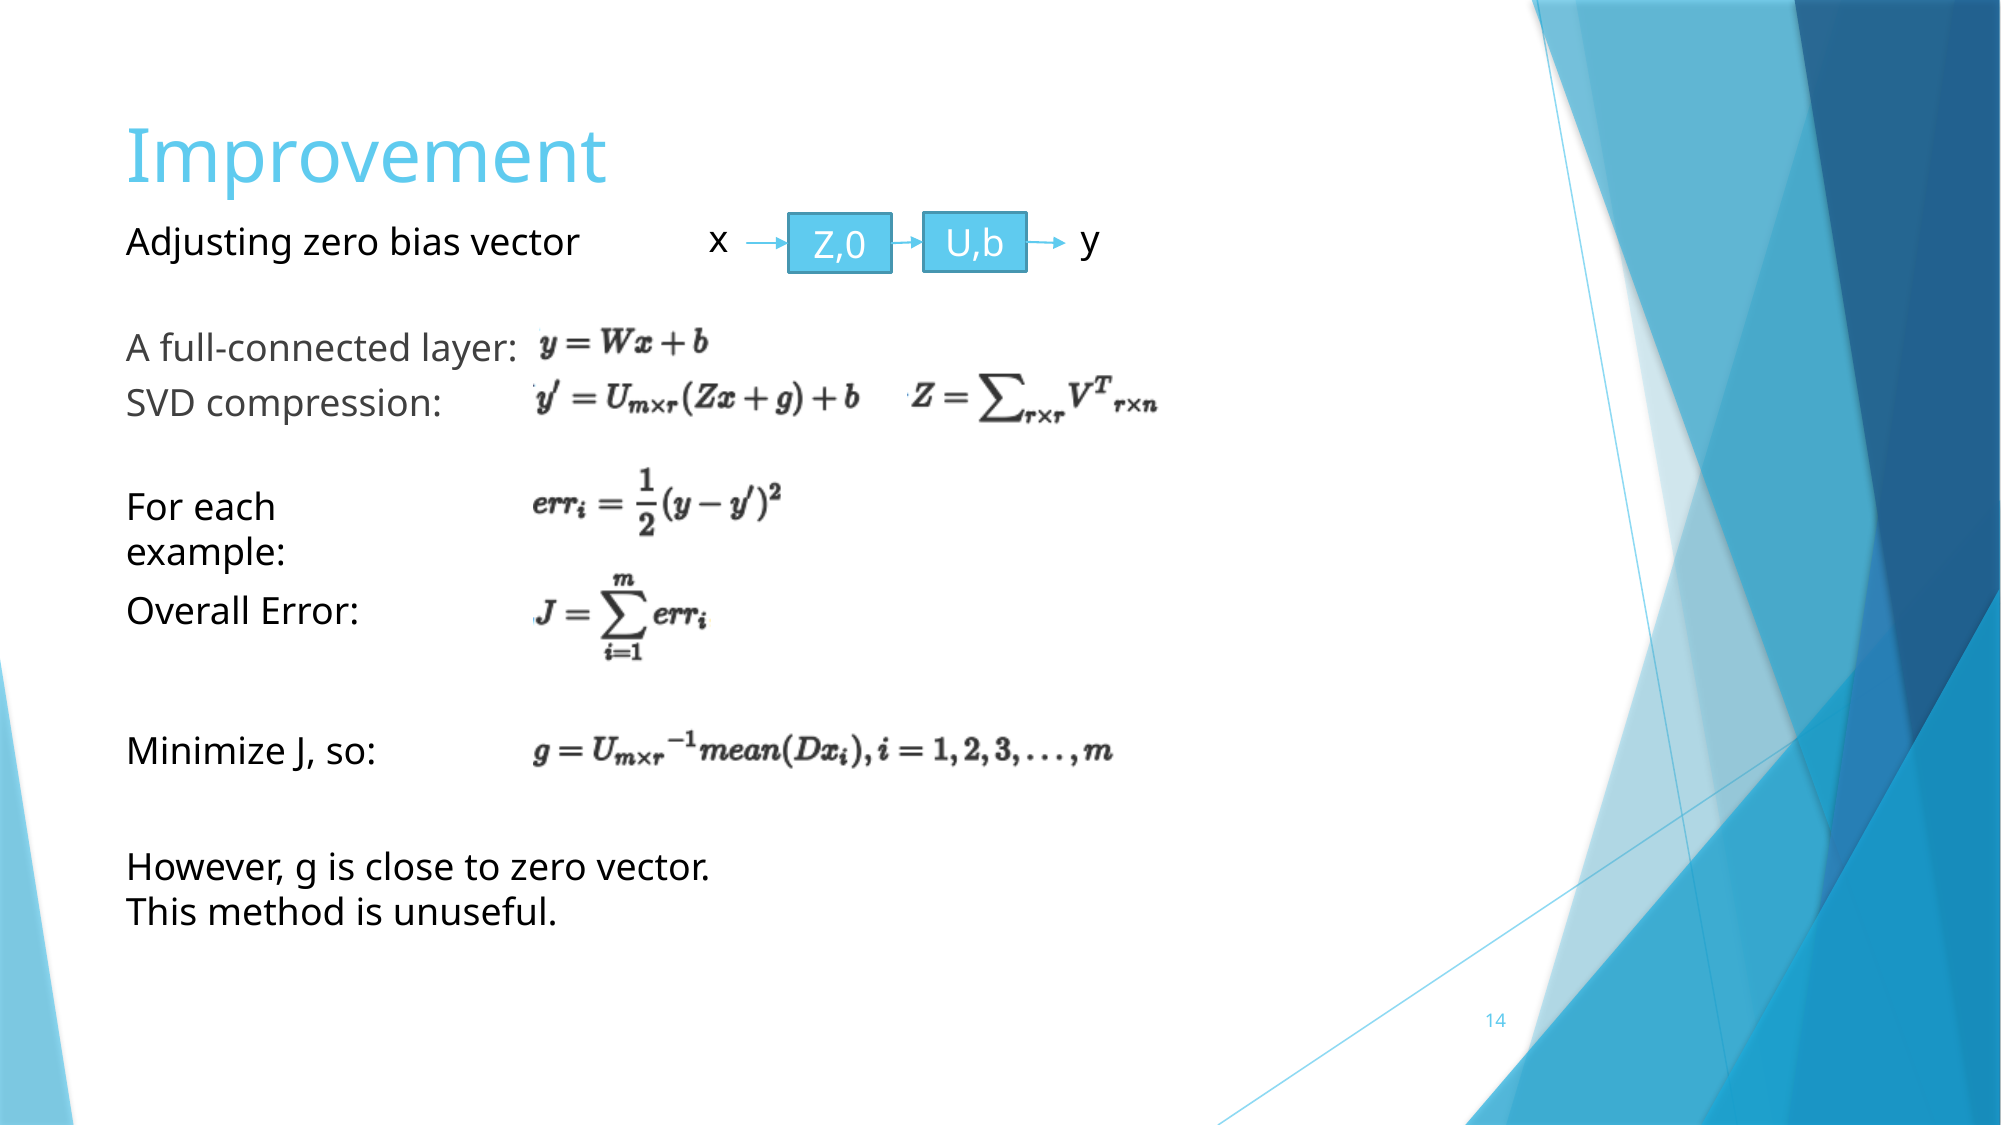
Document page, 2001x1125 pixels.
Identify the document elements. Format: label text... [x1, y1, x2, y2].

slide_number 14 [1409, 991, 1522, 1051]
text_box U,b [922, 211, 1028, 273]
text_box Z,0 [787, 212, 893, 274]
text_box x [693, 208, 836, 268]
text_box A full-connected layer: [111, 316, 534, 377]
picture [533, 717, 1138, 780]
text_box Overall Error: [111, 579, 497, 640]
picture [533, 300, 875, 432]
text_box y [1065, 208, 1208, 268]
picture [907, 362, 1160, 441]
text_box For each example: [111, 475, 458, 579]
text_box However, g is close to zero vector. This method is unuseful. [111, 835, 1268, 941]
text_box SVD compression: [111, 371, 511, 431]
title Improvement [111, 99, 1522, 317]
text_box Minimize J, so: [111, 719, 531, 780]
text_box Adjusting zero bias vector [111, 210, 776, 316]
picture [533, 458, 839, 668]
